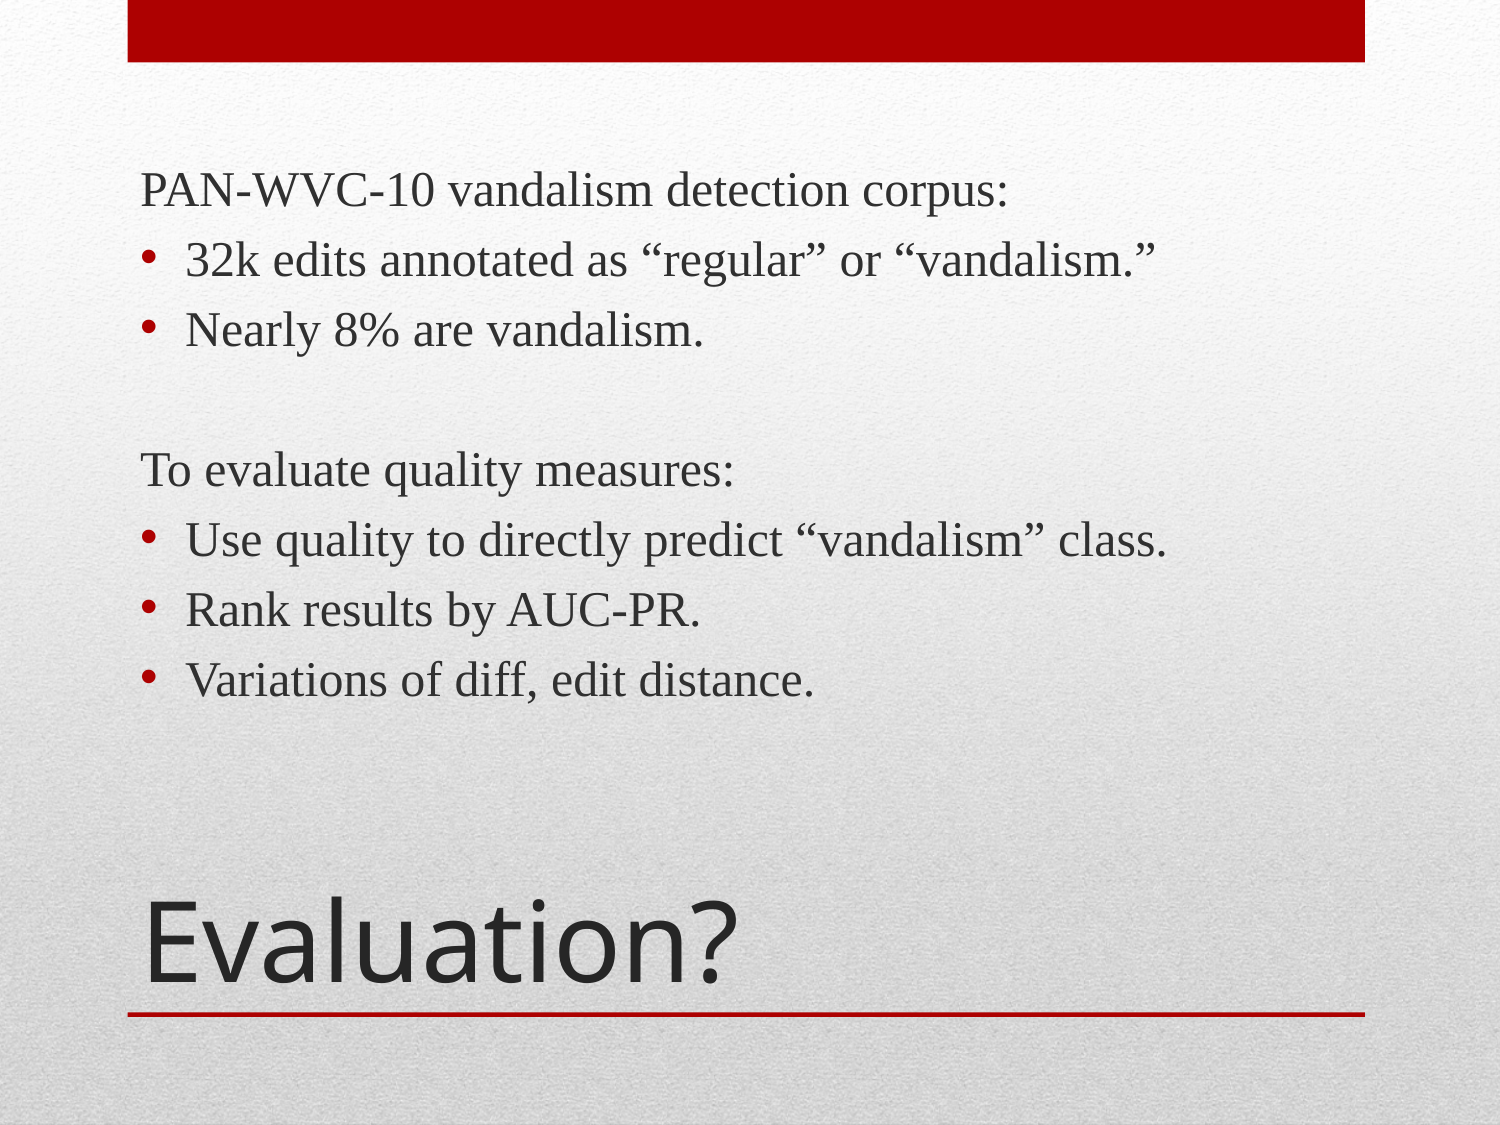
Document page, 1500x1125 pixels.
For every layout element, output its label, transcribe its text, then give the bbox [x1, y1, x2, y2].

title Evaluation? [125, 750, 1238, 1013]
list PAN-WVC-10 vandalism detection corpus: 32k edits annotated as “regular” or “vandalism.” Nearly 8% are vandalism. To evaluate quality measures: Use quality to directly predict “vandalism” class. Rank results by AUC-PR. Variations of diff, edit distance. [125, 112, 1363, 750]
